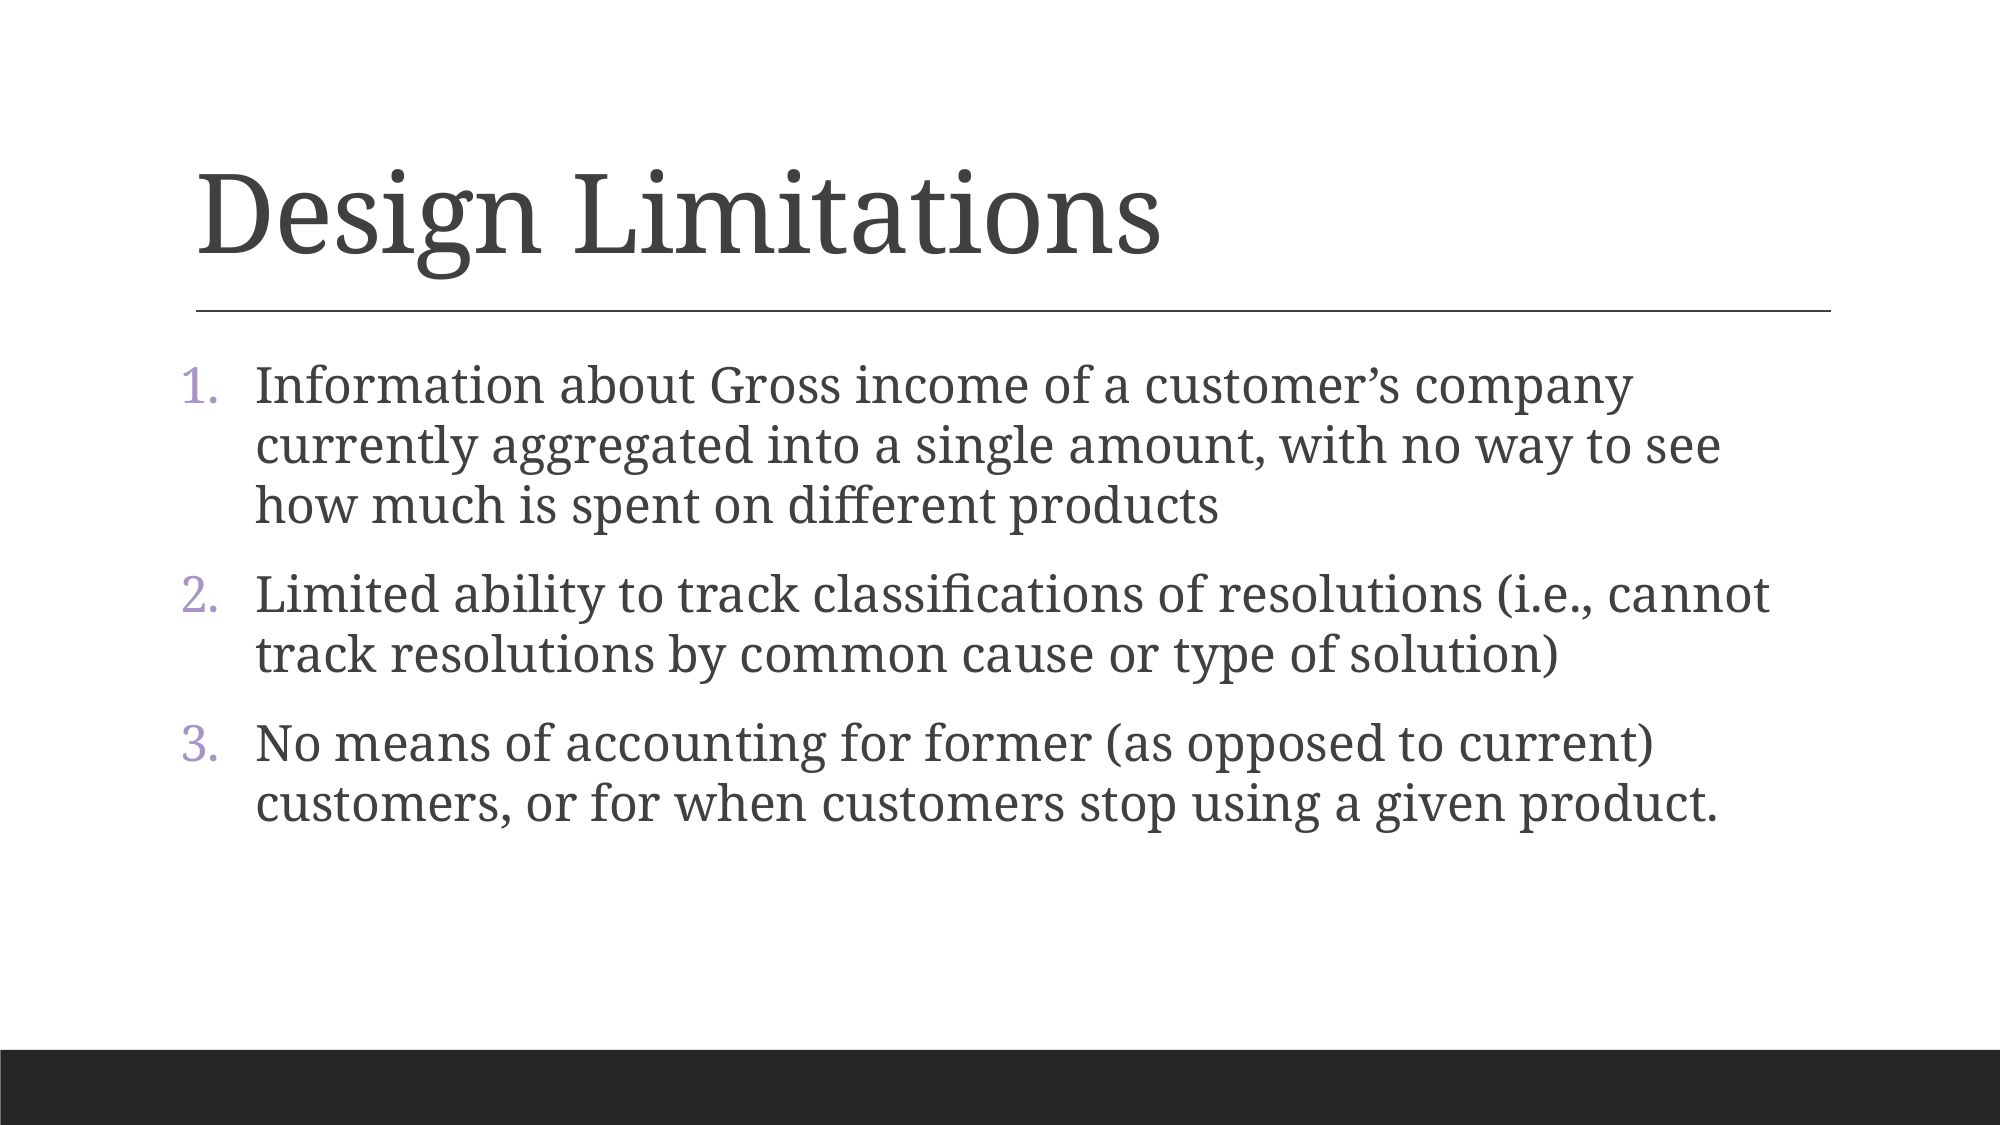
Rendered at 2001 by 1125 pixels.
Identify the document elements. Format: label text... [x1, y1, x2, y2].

list Information about Gross income of a customer’s company currently aggregated into a single amount, with no way to see how much is spent on different products Limited ability to track classifications of resolutions (i.e., cannot track resolutions by common cause or type of solution) No means of accounting for former (as opposed to current) customers, or for when customers stop using a given product. [180, 345, 1830, 963]
title Design Limitations [180, 47, 1830, 285]
